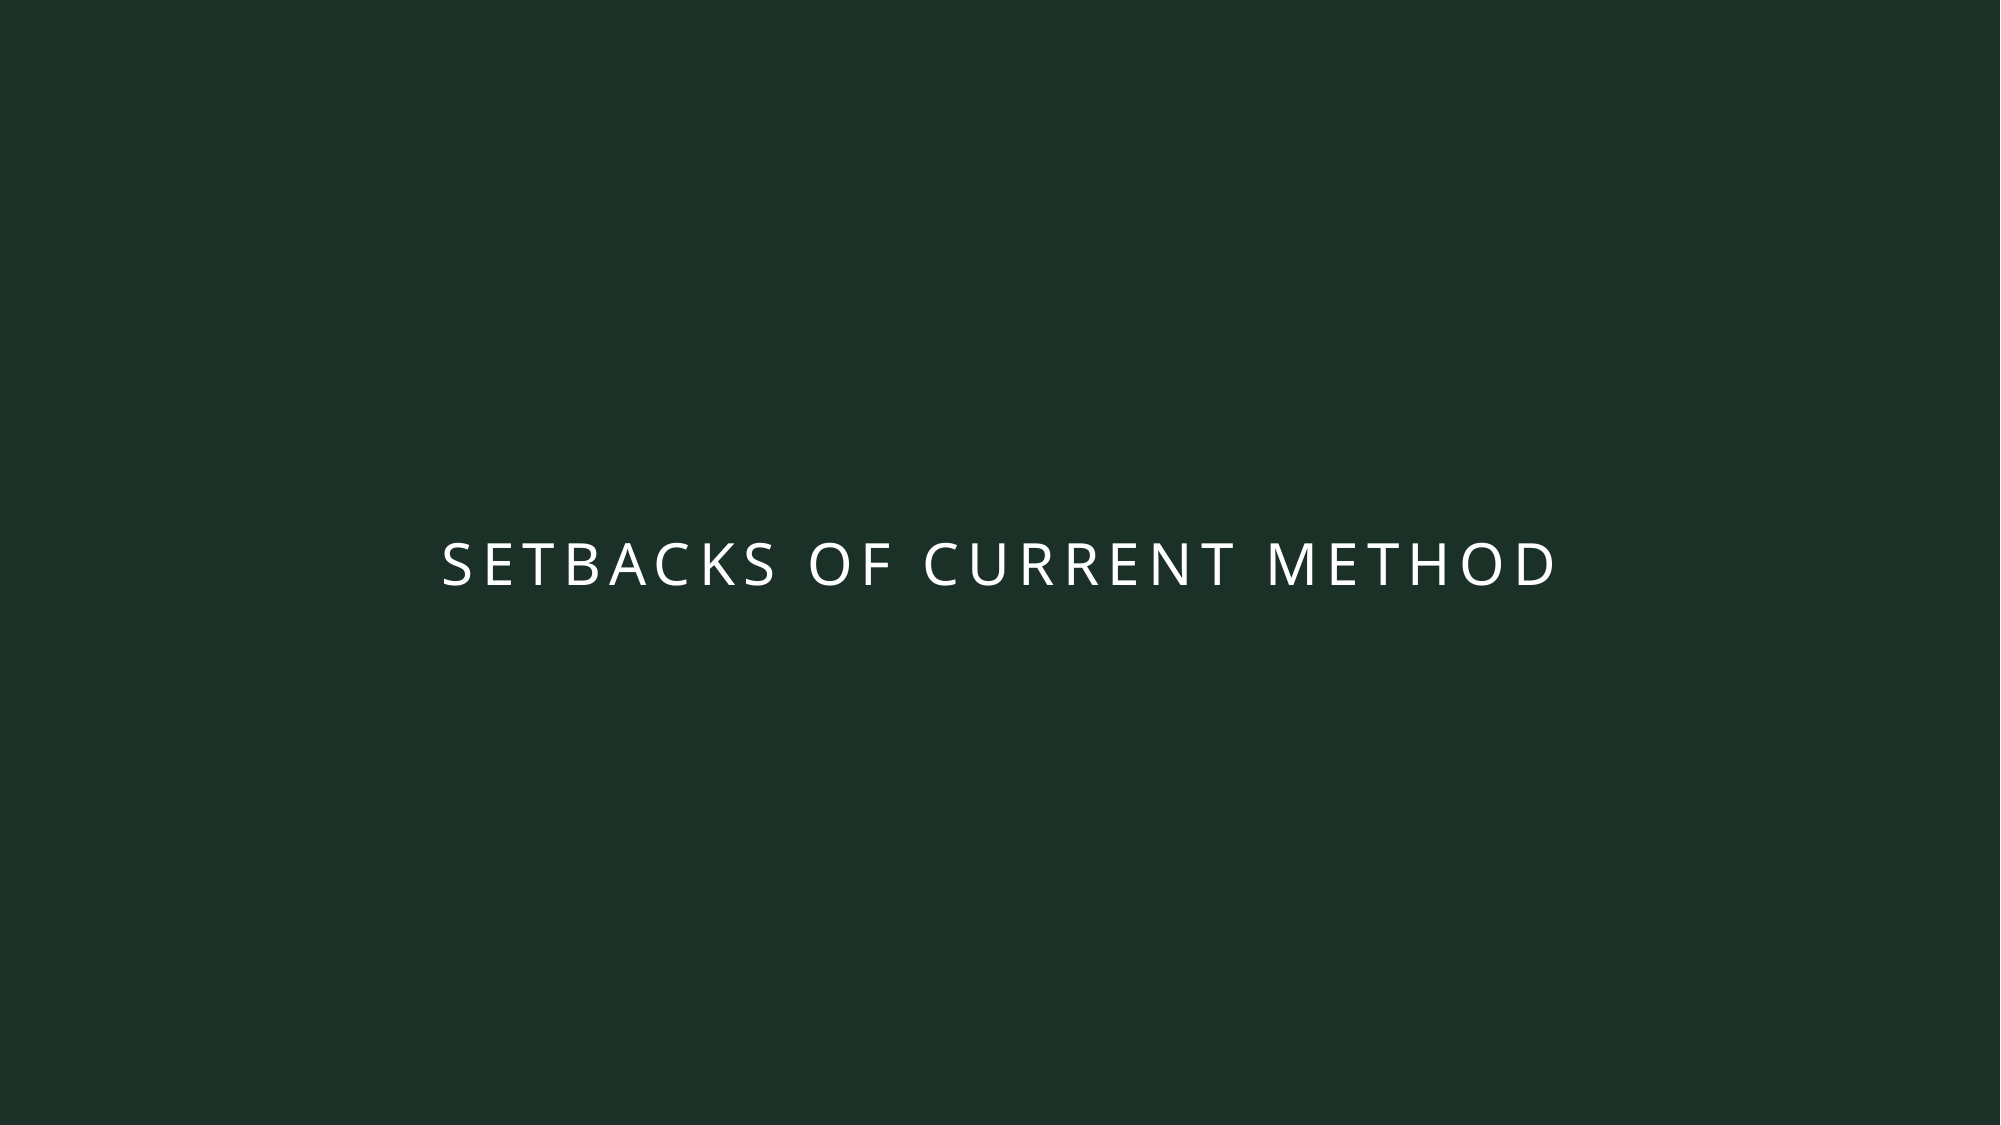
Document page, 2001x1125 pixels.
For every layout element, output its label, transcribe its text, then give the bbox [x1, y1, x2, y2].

title Setbacks of current method [177, 177, 1822, 947]
